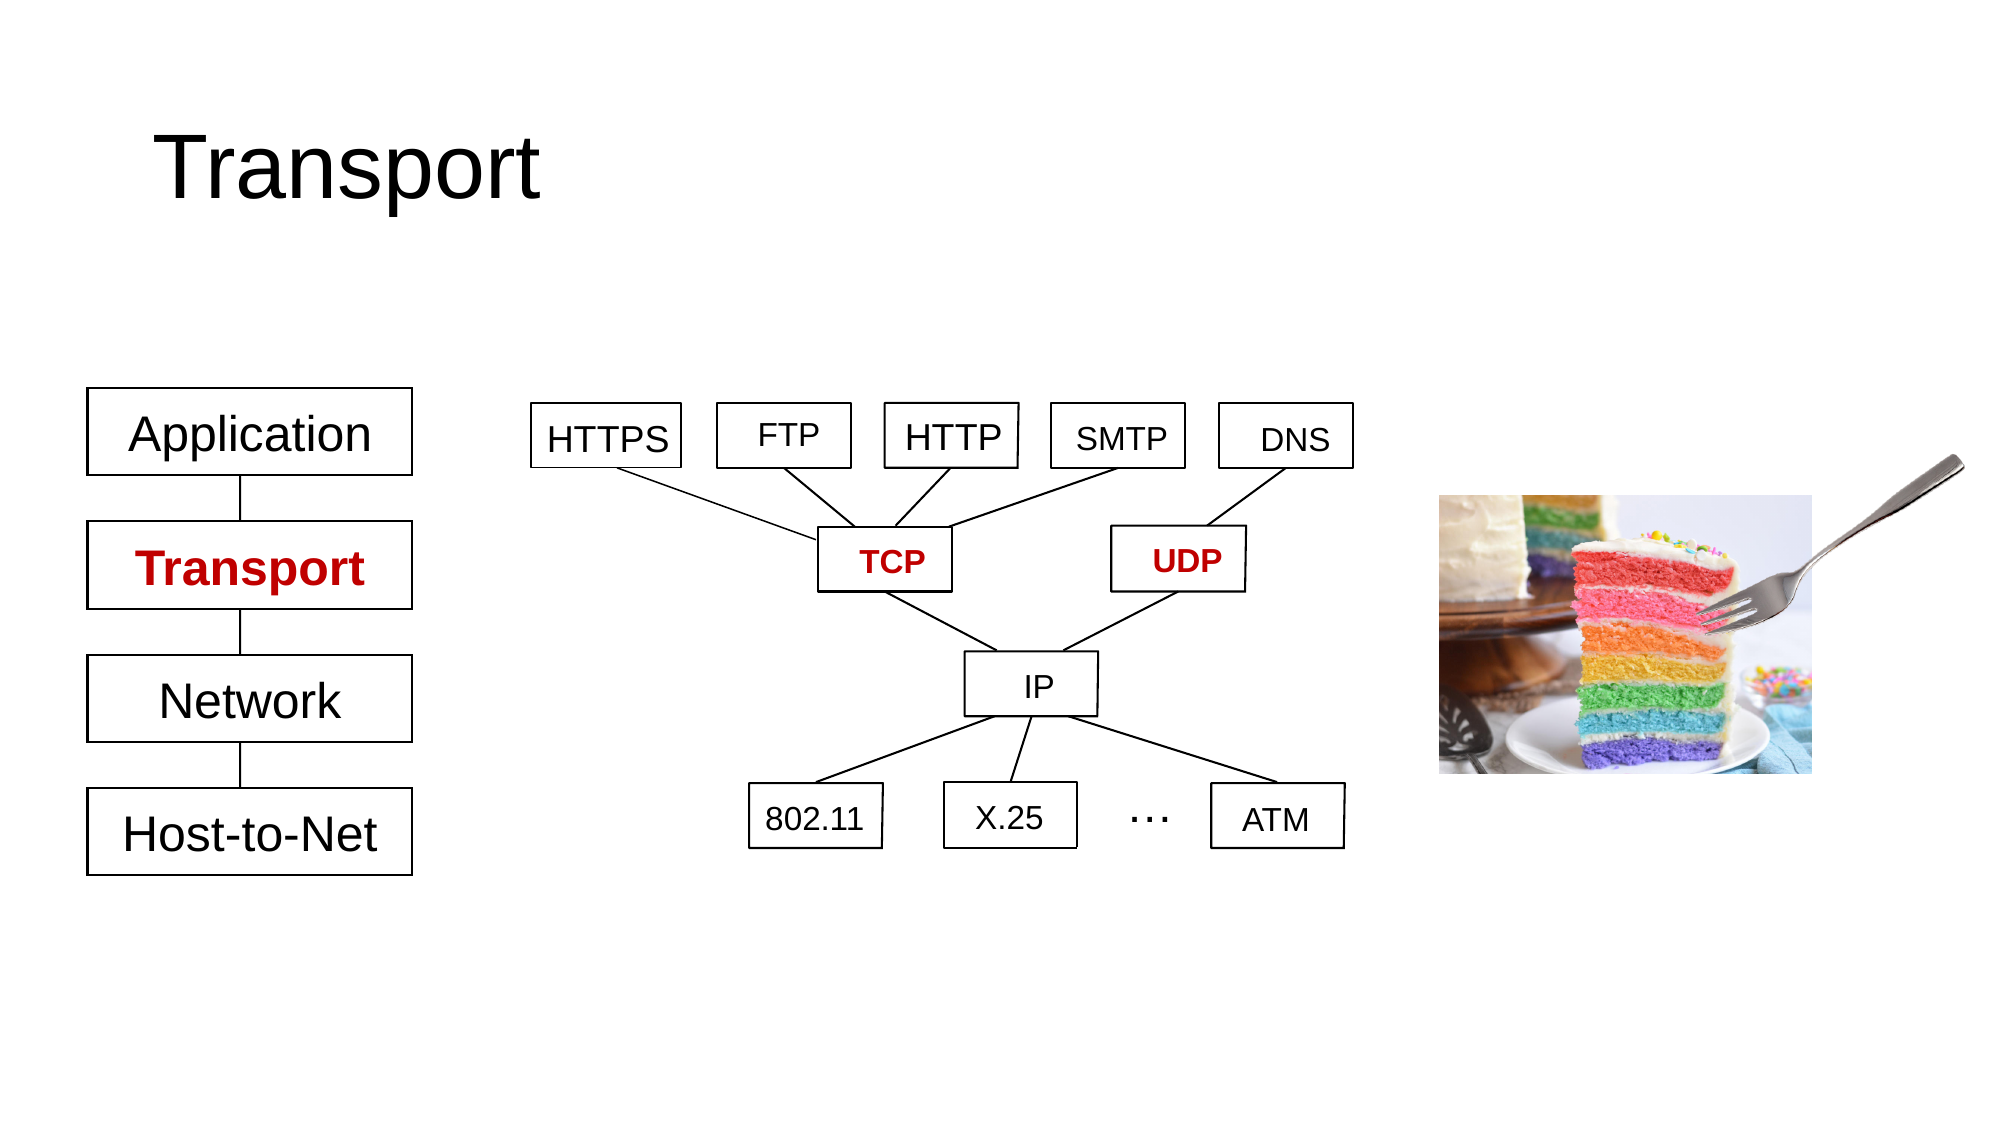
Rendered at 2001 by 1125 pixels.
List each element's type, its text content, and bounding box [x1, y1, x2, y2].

title Transport [137, 59, 1863, 278]
text_box Network [87, 654, 413, 743]
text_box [717, 402, 1353, 875]
text_box Application [87, 387, 413, 476]
text_box [531, 402, 682, 468]
text_box HTTPS [532, 407, 685, 468]
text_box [616, 467, 816, 540]
text_box Host-to-Net [87, 787, 413, 876]
picture [1439, 441, 1974, 775]
text_box Transport [87, 521, 413, 609]
